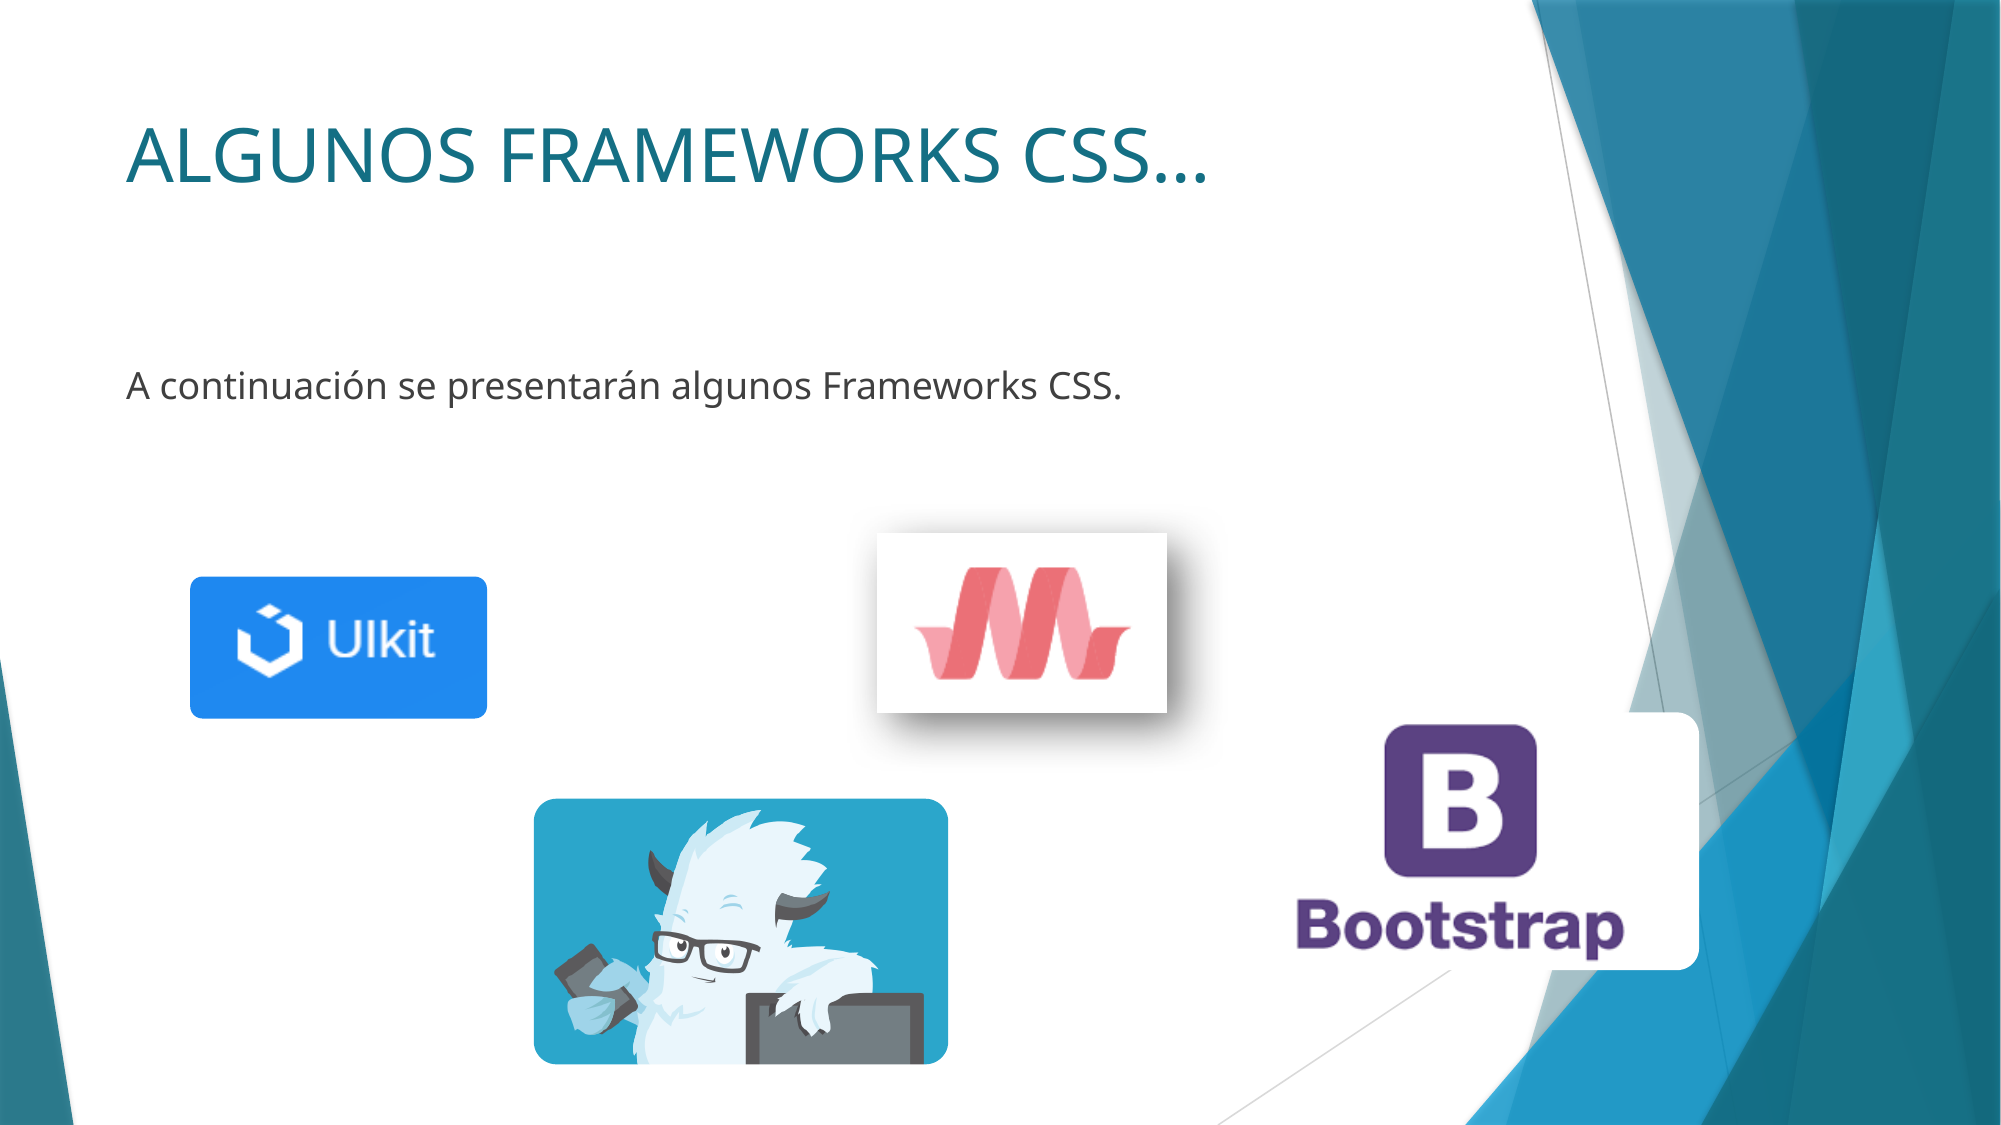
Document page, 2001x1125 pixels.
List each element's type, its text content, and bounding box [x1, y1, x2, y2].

title ALGUNOS FRAMEWORKS CSS… [111, 99, 1522, 317]
picture [876, 533, 1168, 713]
list A continuación se presentarán algunos Frameworks CSS. [111, 354, 1522, 992]
picture [533, 798, 949, 1065]
picture [1221, 711, 1700, 971]
picture [189, 576, 488, 719]
